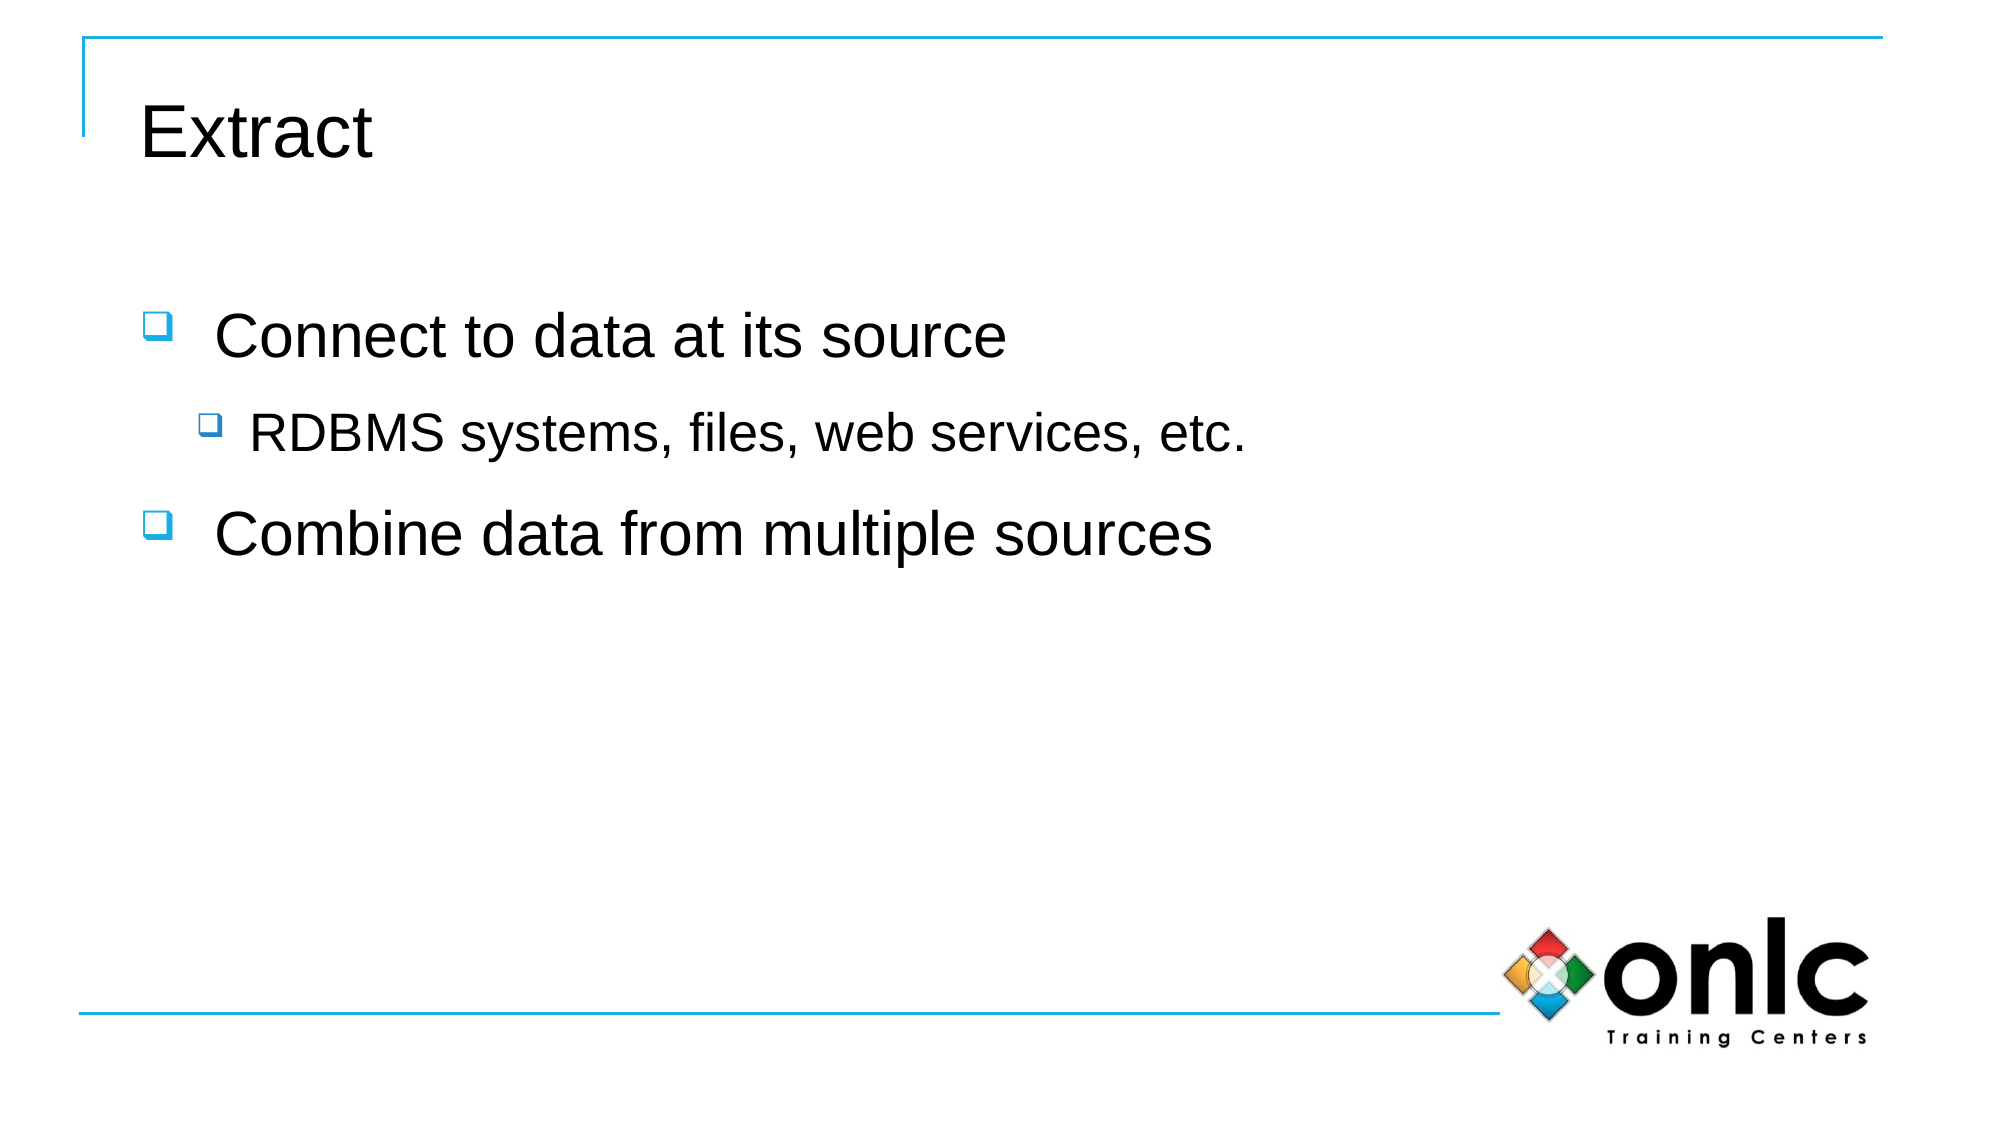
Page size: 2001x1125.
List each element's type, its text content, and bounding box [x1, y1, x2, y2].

list Connect to data at its source RDBMS systems, files, web services, etc. Combine data from multiple sources [125, 287, 1875, 900]
title Extract [125, 75, 1875, 262]
picture [1500, 912, 1875, 1059]
